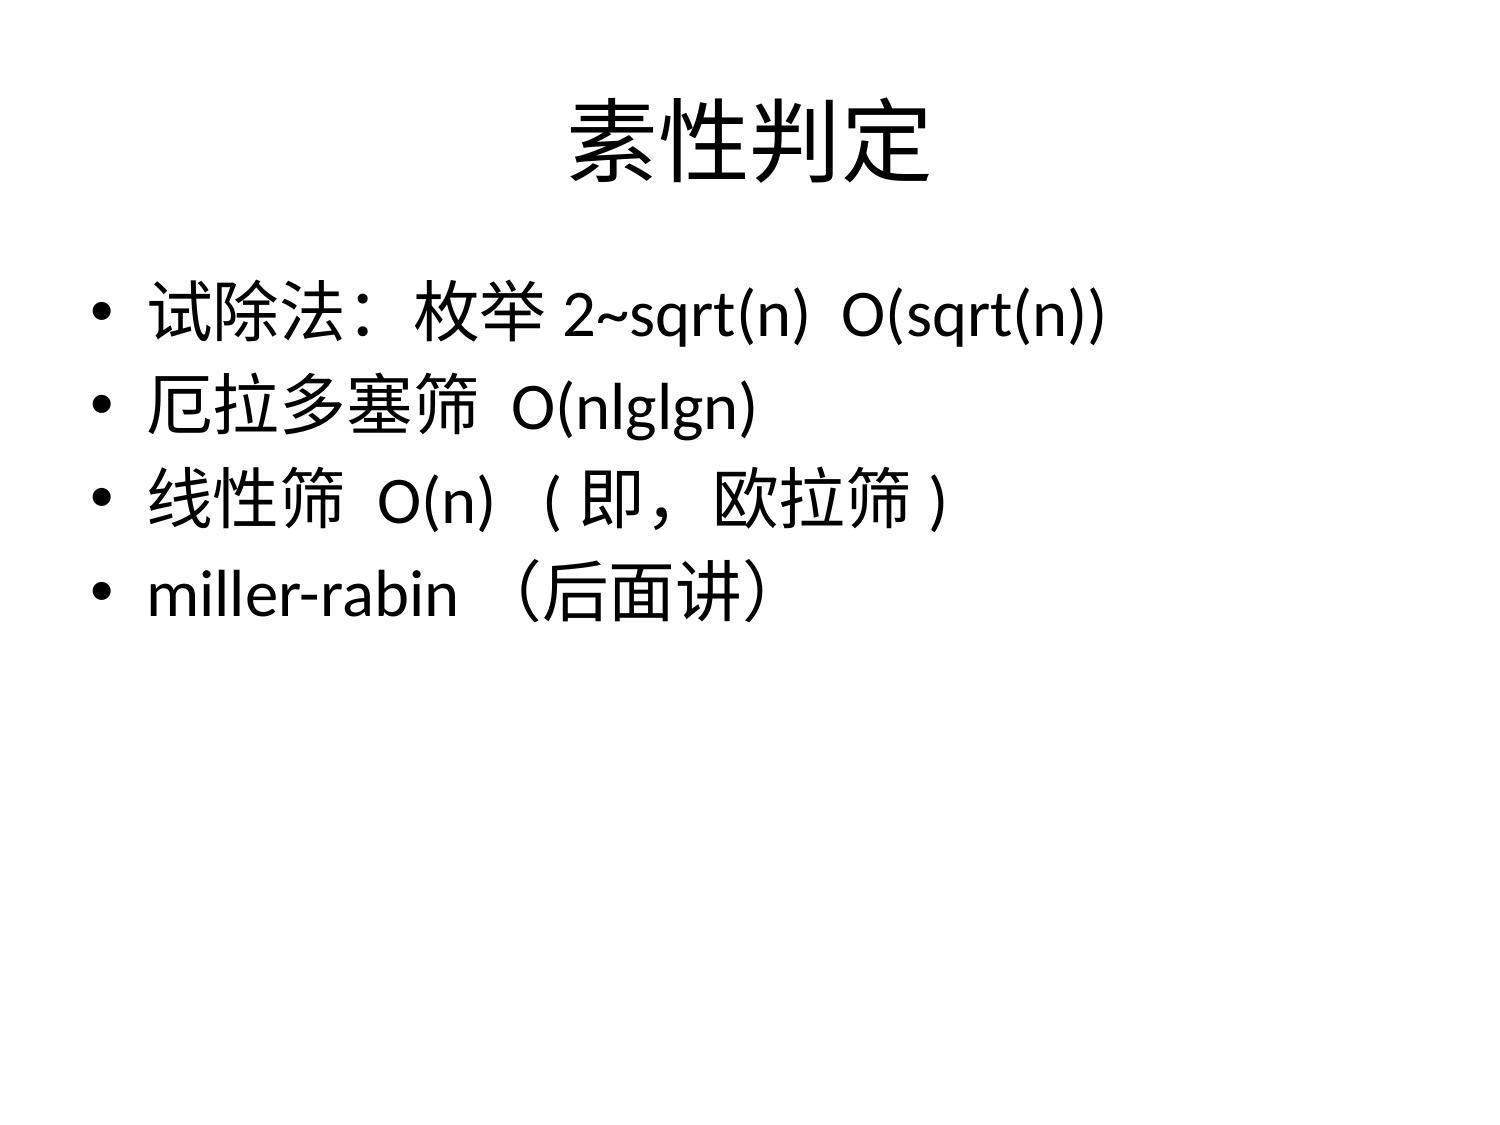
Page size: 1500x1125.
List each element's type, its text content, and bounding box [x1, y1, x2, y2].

list 试除法：枚举2~sqrt(n) O(sqrt(n)) 厄拉多塞筛 O(nlglgn) 线性筛 O(n) (即，欧拉筛) miller-rabin（后面讲） [75, 262, 1425, 1005]
title 素性判定 [75, 45, 1425, 233]
